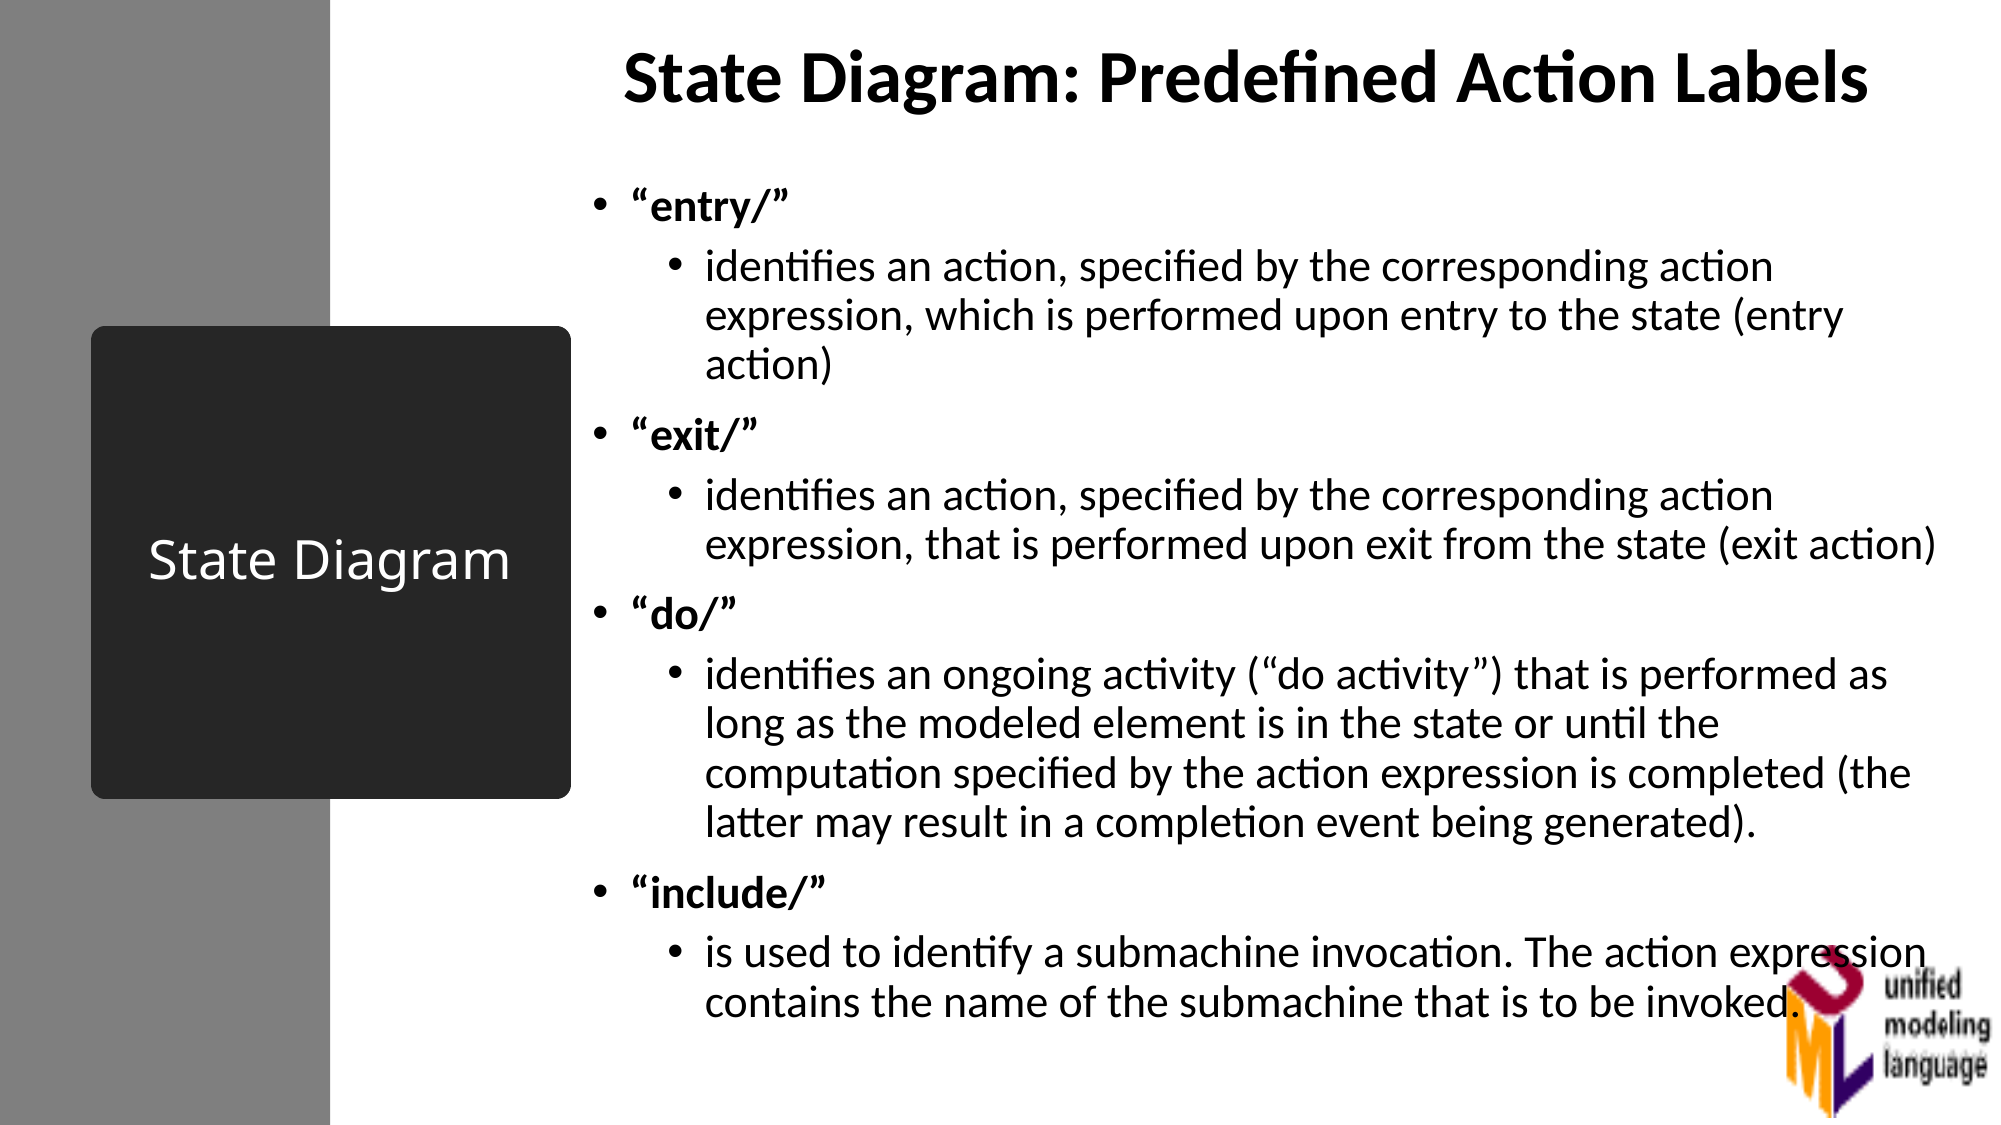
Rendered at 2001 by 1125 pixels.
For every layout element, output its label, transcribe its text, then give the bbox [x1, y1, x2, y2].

text_box [0, 0, 331, 1125]
text_box [331, 0, 2000, 1125]
title State Diagram [105, 340, 557, 785]
picture [1785, 945, 2000, 1118]
text_box State Diagram: Predefined Action Labels [608, 20, 1886, 125]
text_box “entry/” identifies an action, specified by the corresponding action expression, which is performed upon entry to the state (entry action) “exit/” identifies an action, specified by the corresponding action expression, that is performed upon exit from the state (exit action) “do/” identifies an ongoing activity (“do activity”) that is performed as long as the modeled element is in the state or until the computation specified by the action expression is completed (the latter may result in a completion event being generated). “include/” is used to identify a submachine invocation. The action expression contains the name of the submachine that is to be invoked. [577, 174, 1965, 850]
